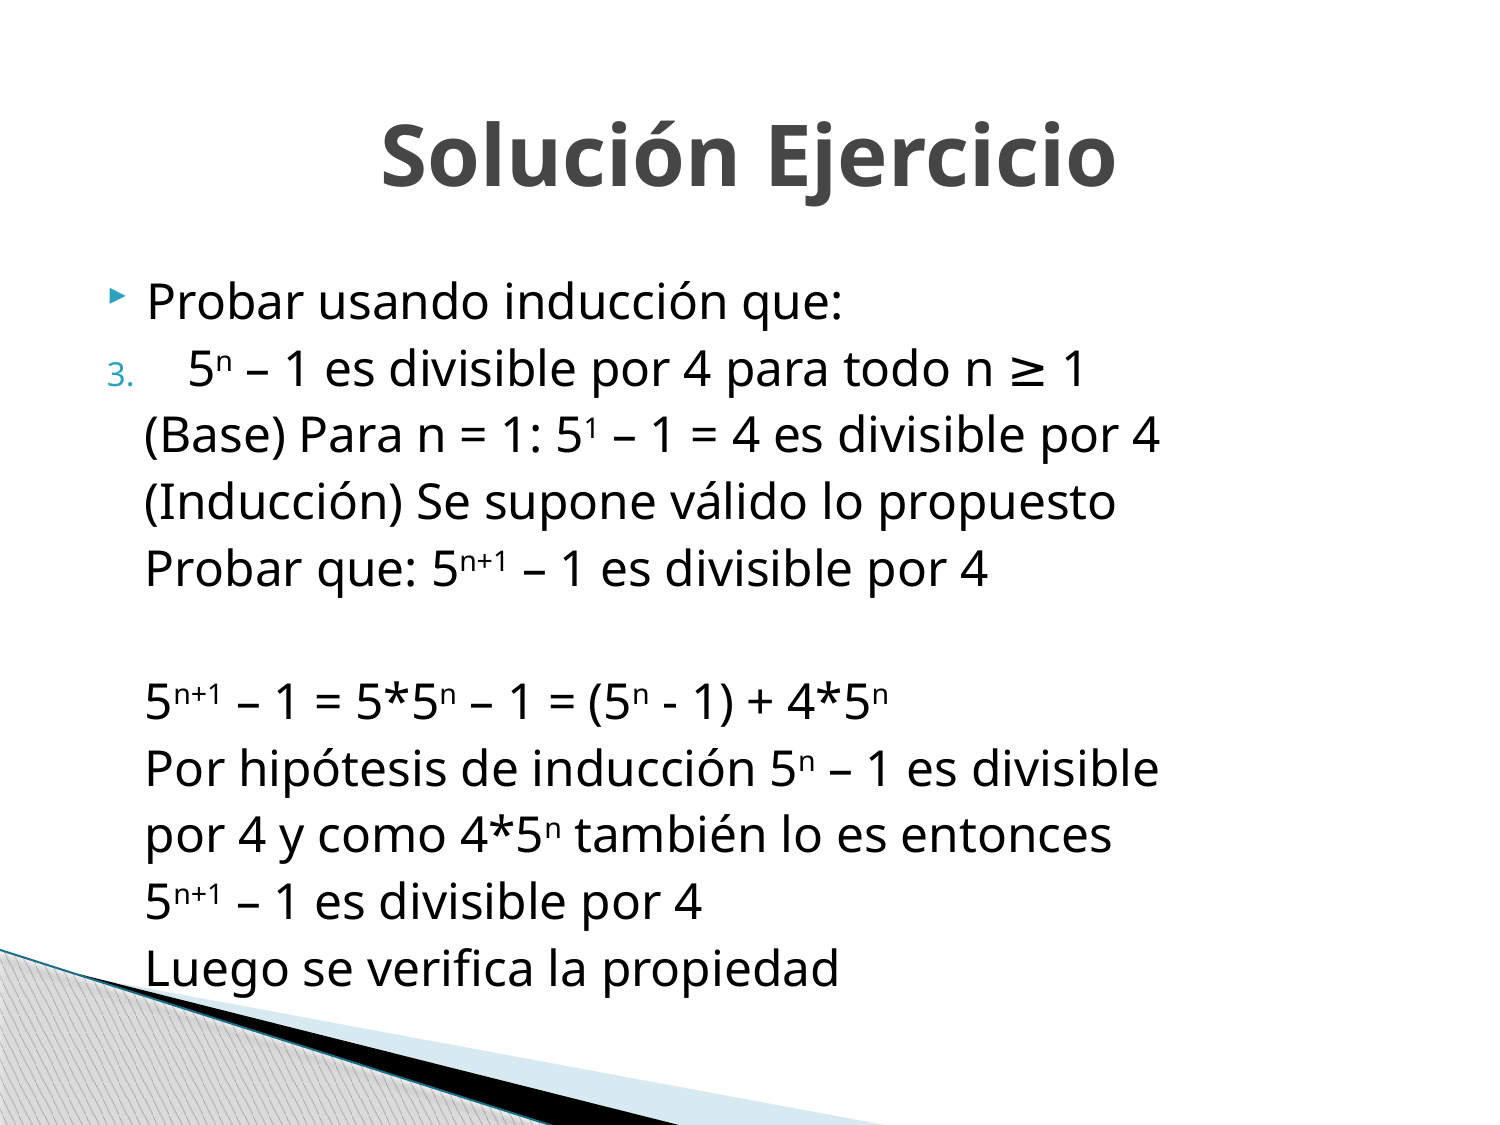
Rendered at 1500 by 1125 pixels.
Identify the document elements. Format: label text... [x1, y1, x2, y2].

list Probar usando inducción que: 5n – 1 es divisible por 4 para todo n ≥ 1 (Base) Para n = 1: 51 – 1 = 4 es divisible por 4 (Inducción) Se supone válido lo propuesto Probar que: 5n+1 – 1 es divisible por 4 5n+1 – 1 = 5*5n – 1 = (5n - 1) + 4*5n Por hipótesis de inducción 5n – 1 es divisible por 4 y como 4*5n también lo es entonces 5n+1 – 1 es divisible por 4 Luego se verifica la propiedad [75, 262, 1459, 1005]
text_box [809, 438, 841, 589]
title Solución Ejercicio [75, 42, 1425, 263]
